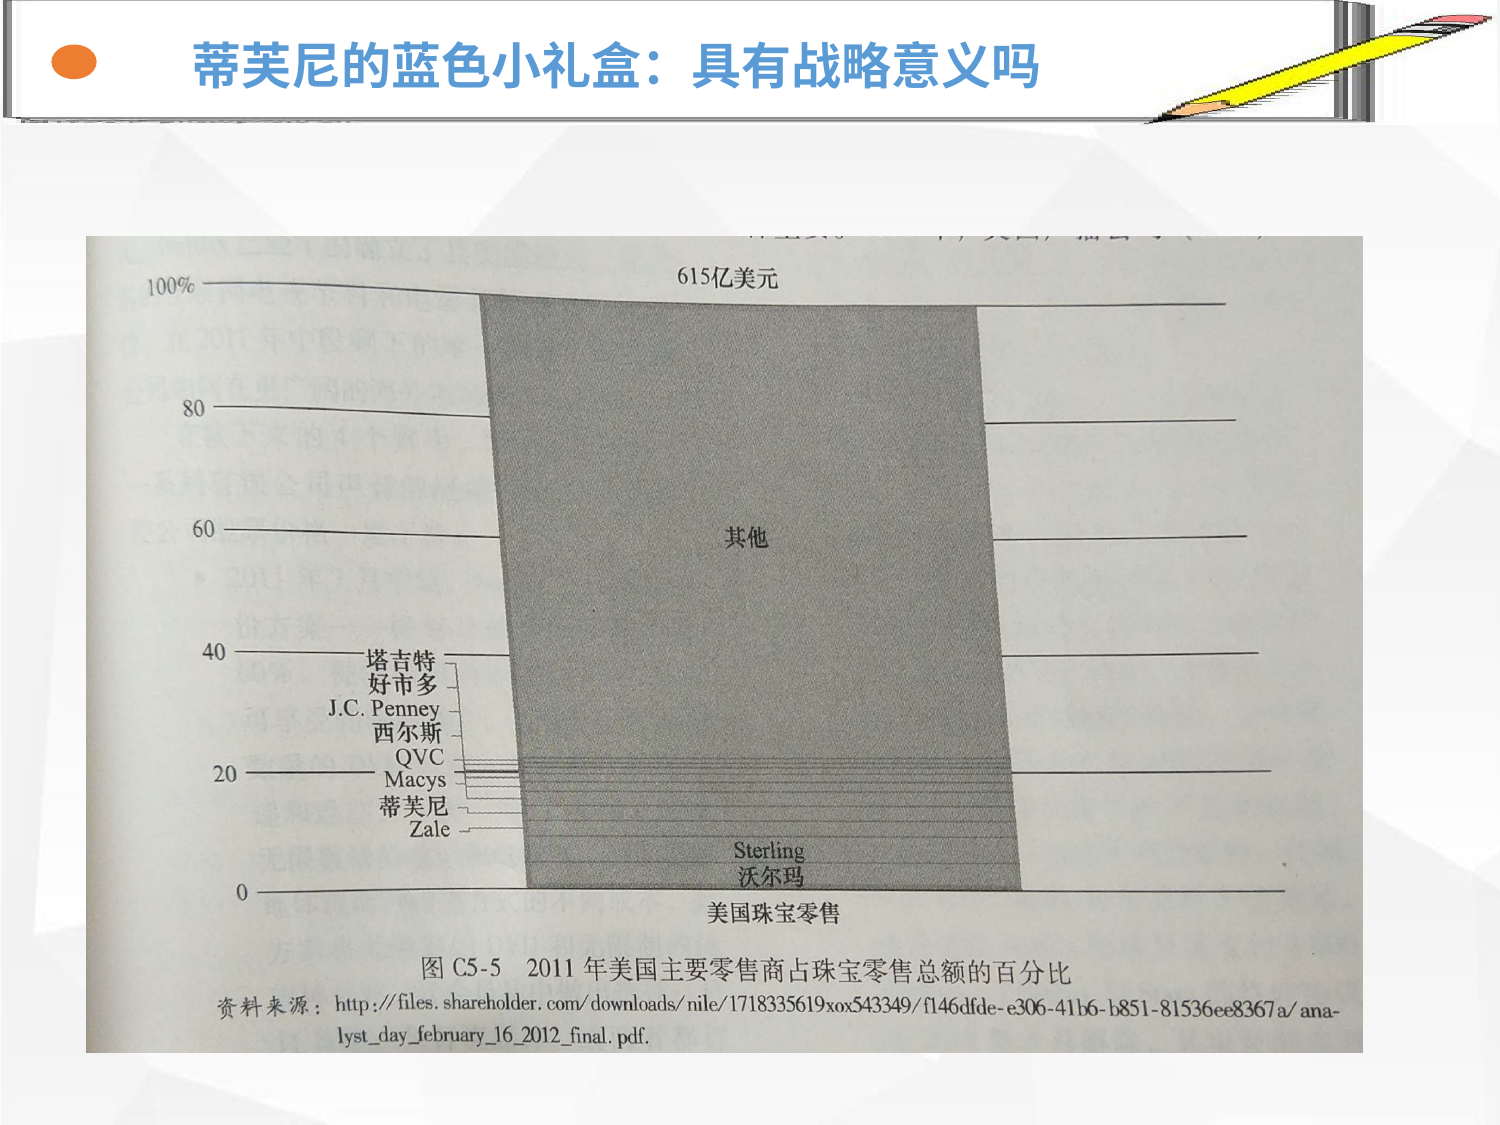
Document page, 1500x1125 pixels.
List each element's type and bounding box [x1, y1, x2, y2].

picture [0, 0, 1500, 1125]
text_box [3, 0, 1497, 125]
